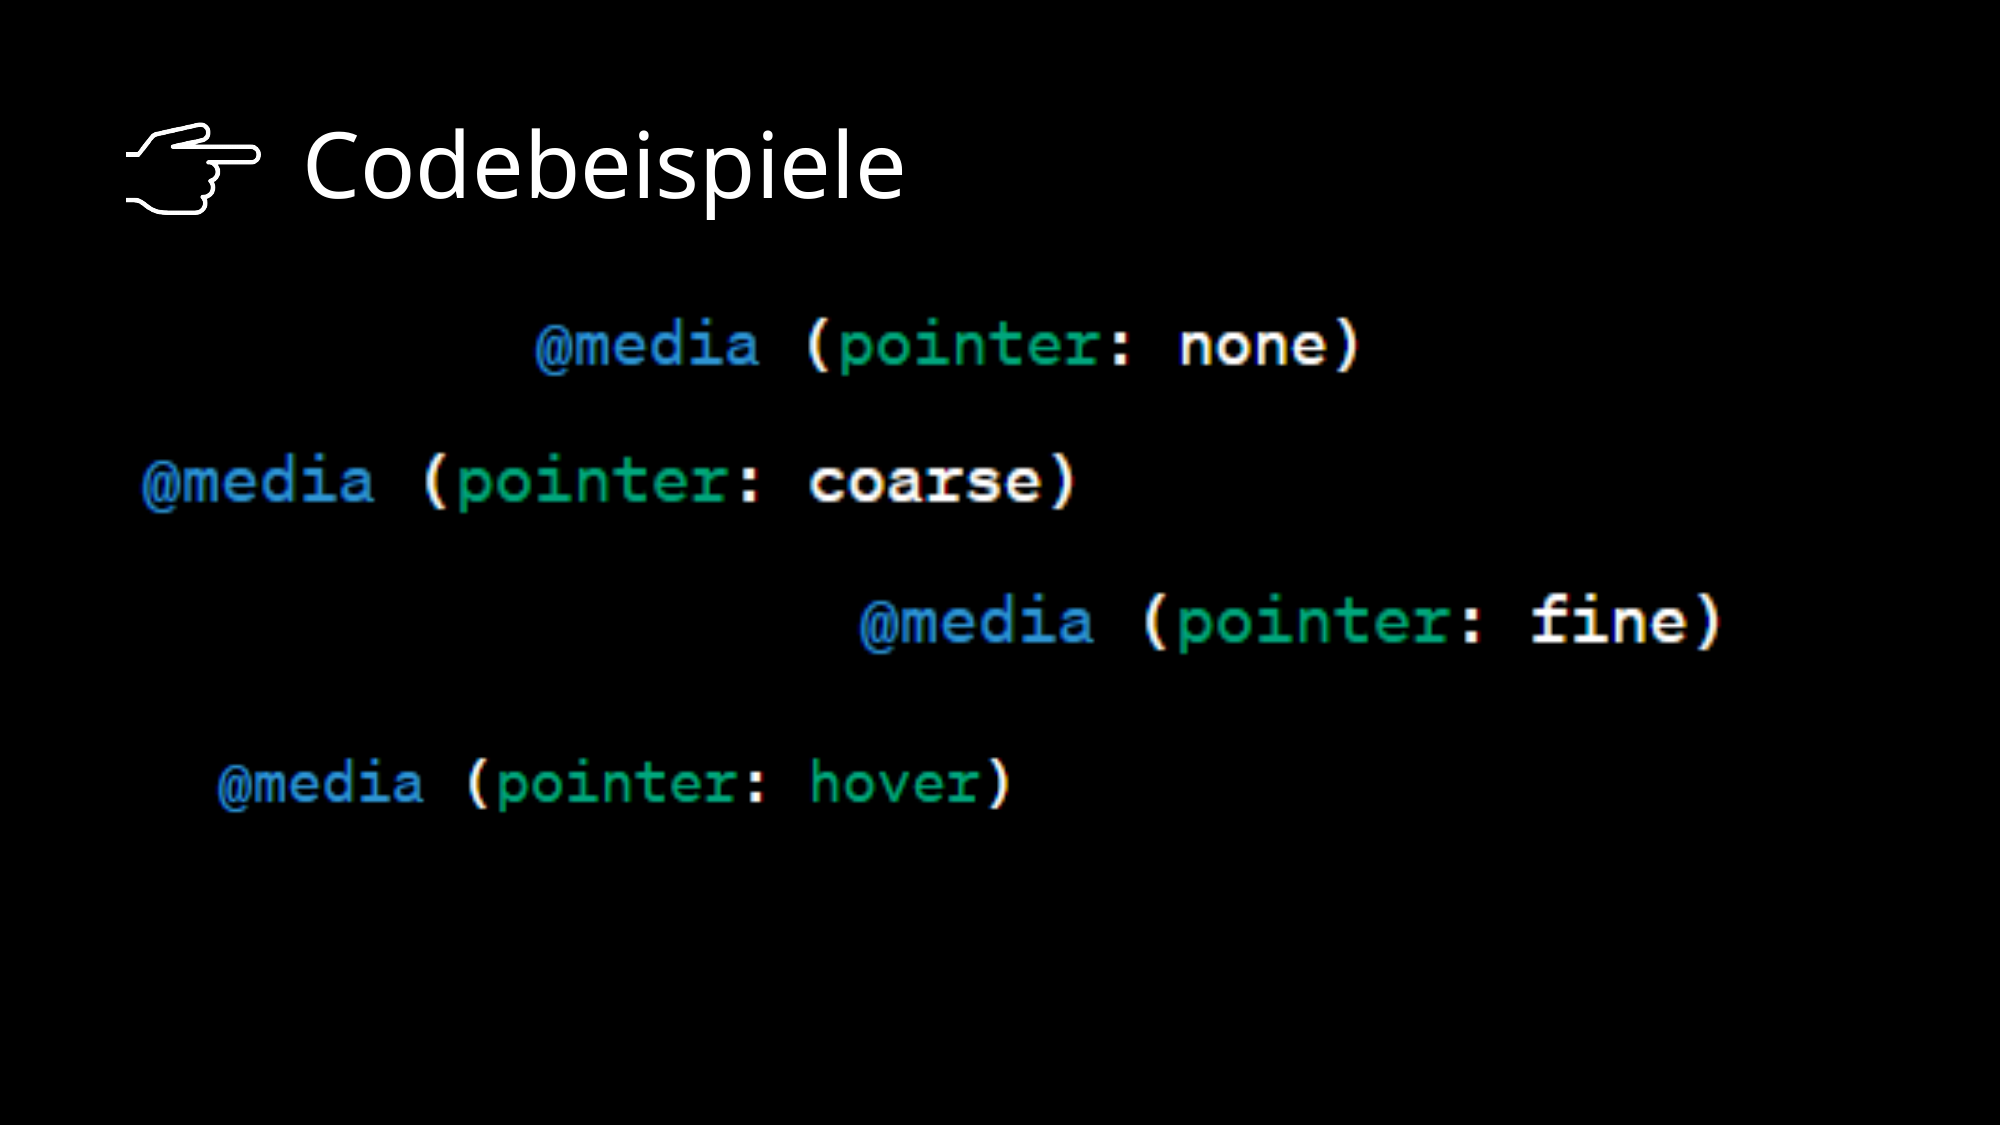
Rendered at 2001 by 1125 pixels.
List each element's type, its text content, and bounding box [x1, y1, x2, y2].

picture [851, 572, 1752, 678]
title Codebeispiele [137, 59, 1863, 278]
picture [137, 447, 1092, 520]
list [509, 301, 1378, 395]
picture [117, 93, 268, 244]
picture [200, 746, 1029, 820]
